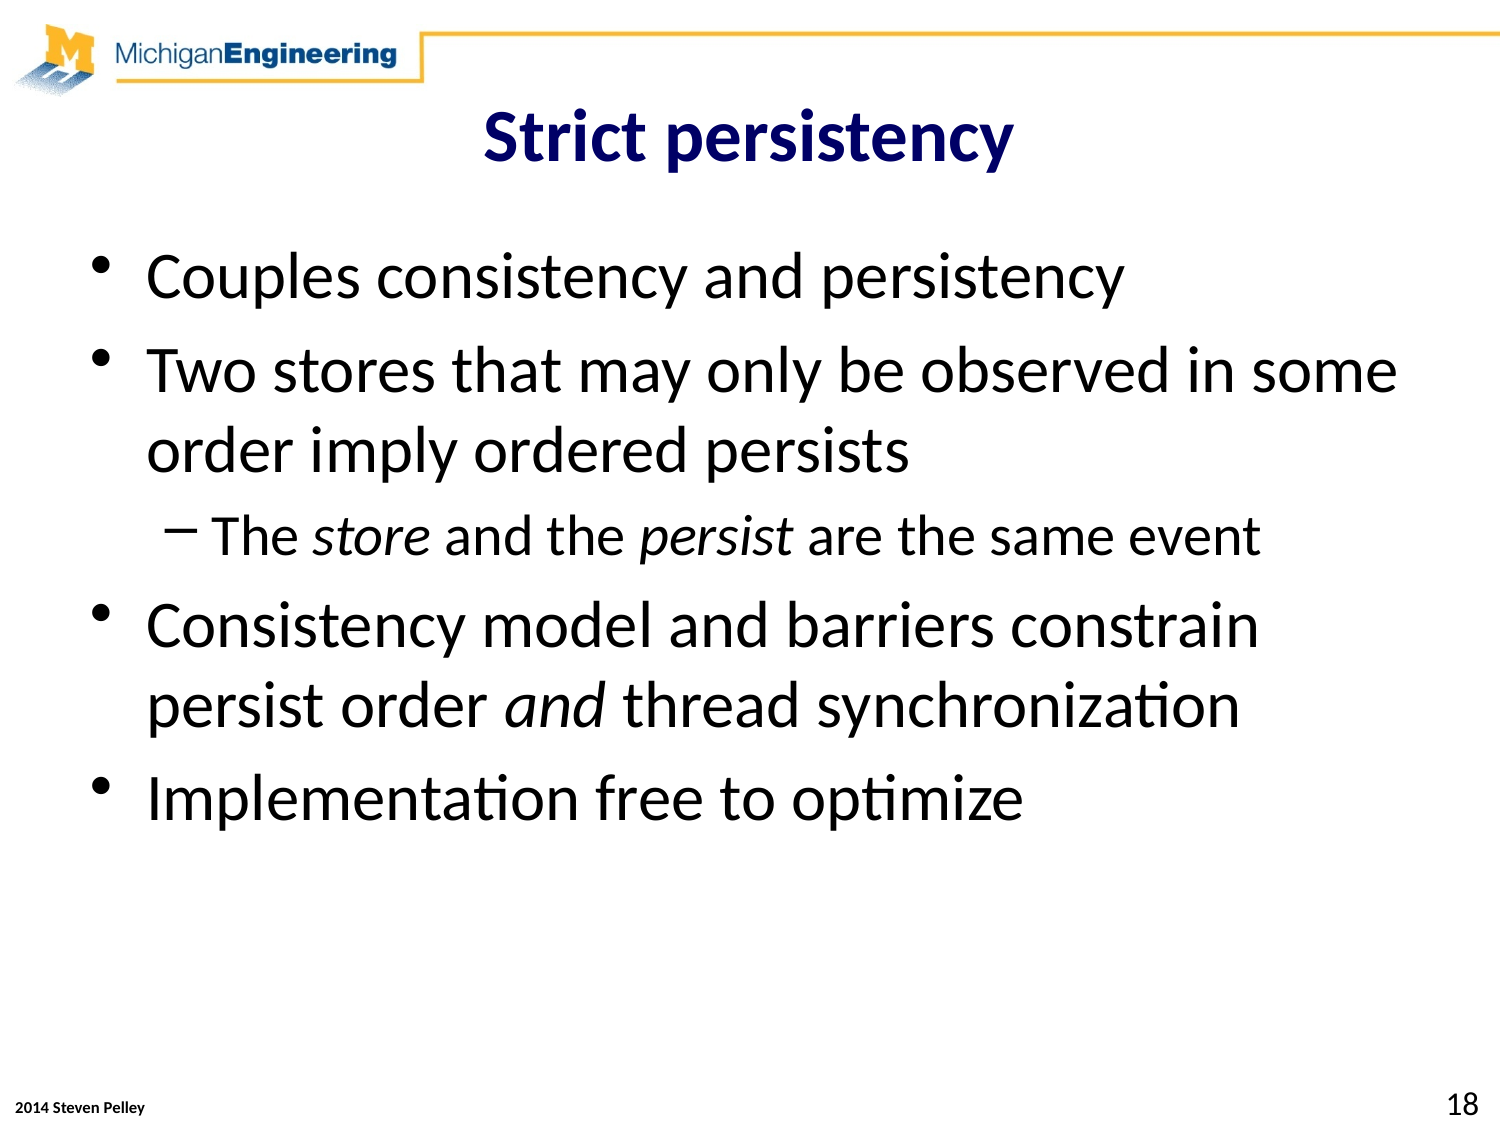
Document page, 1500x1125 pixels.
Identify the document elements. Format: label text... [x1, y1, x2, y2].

slide_number 18 [1425, 1074, 1500, 1125]
list Couples consistency and persistency Two stores that may only be observed in some order imply ordered persists The store and the persist are the same event Consistency model and barriers constrain persist order and thread synchronization Implementation free to optimize [75, 224, 1425, 1005]
picture [12, 24, 1500, 97]
title Strict persistency [74, 74, 1426, 188]
